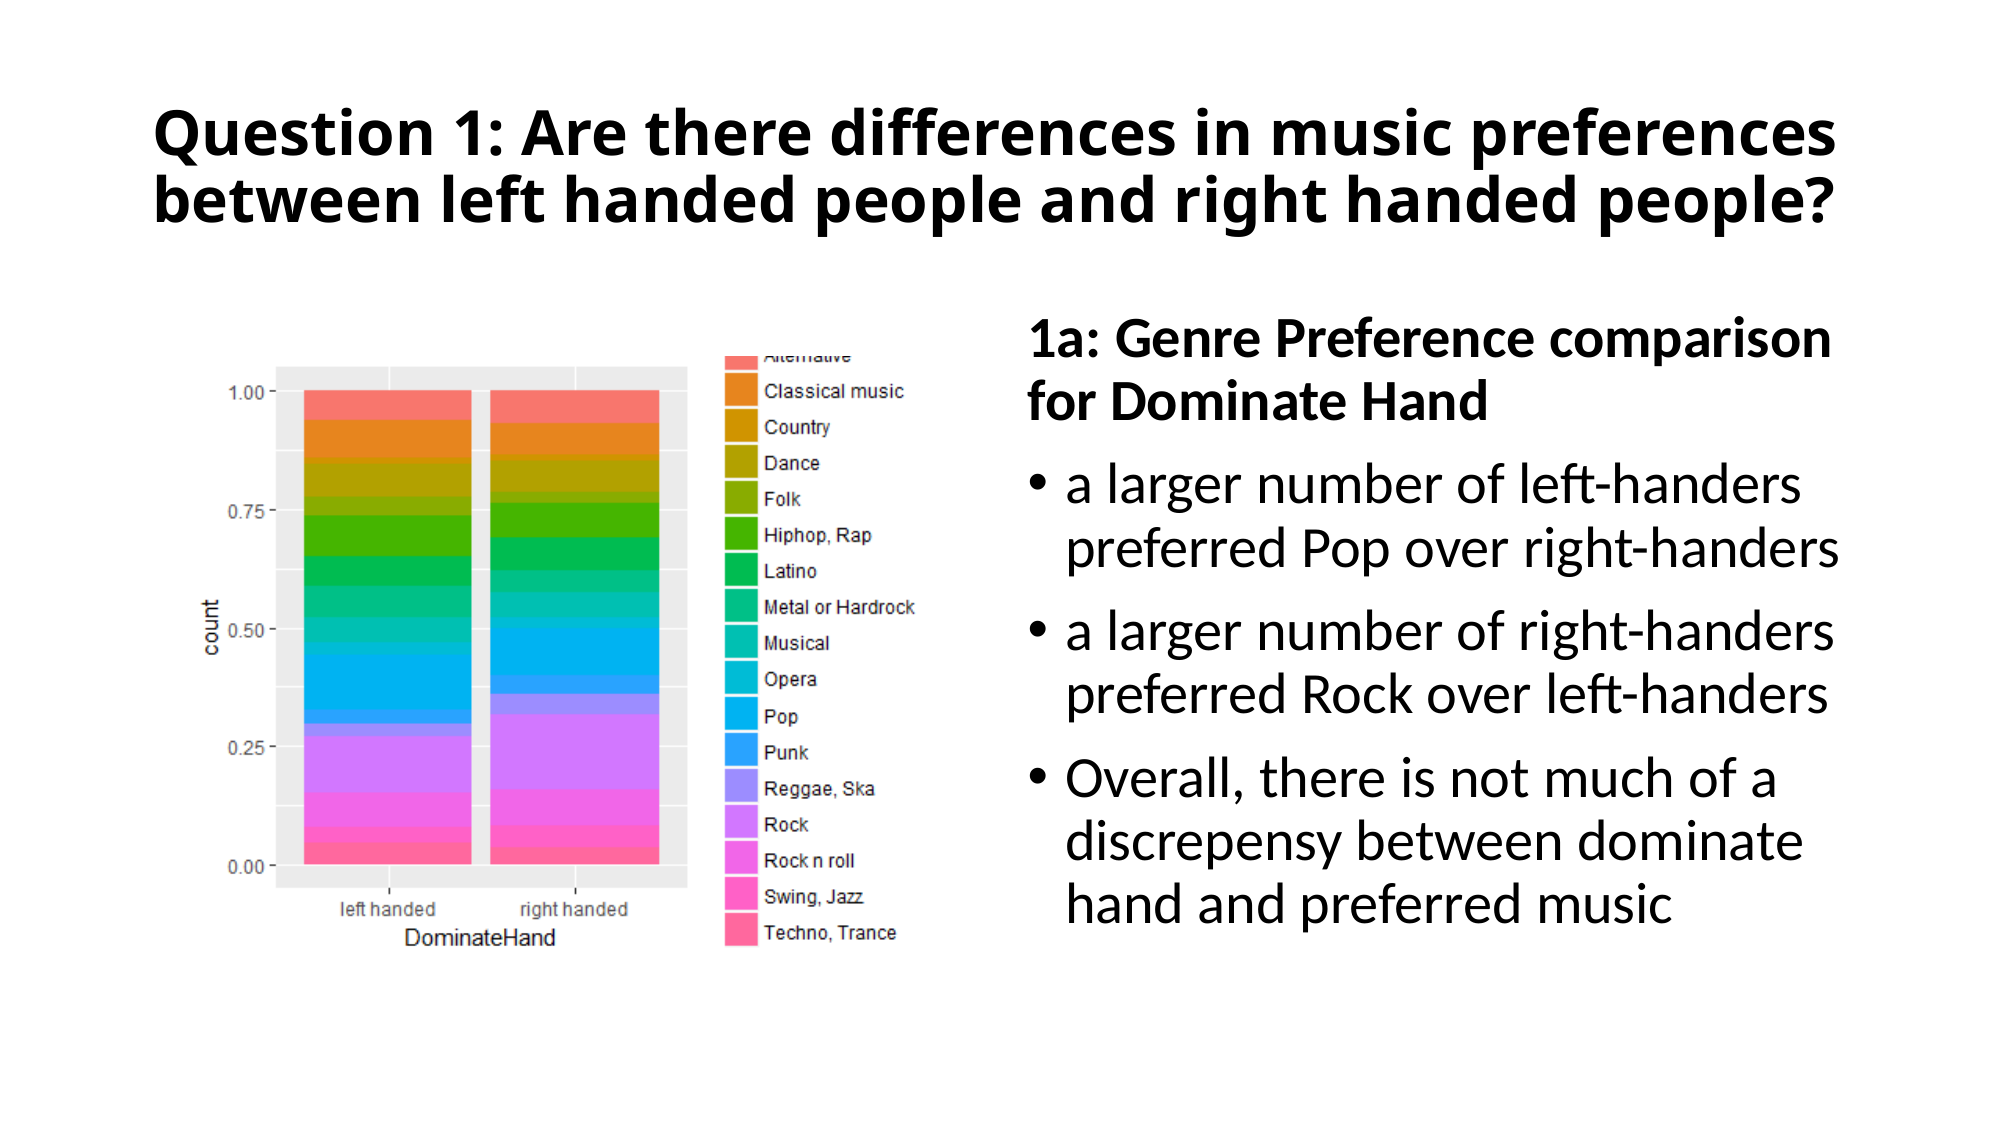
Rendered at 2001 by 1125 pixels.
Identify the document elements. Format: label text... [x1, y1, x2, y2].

title Question 1: Are there differences in music preferences between left handed people and right handed people? [137, 59, 1863, 278]
list 1a: Genre Preference comparison for Dominate Hand a larger number of left-handers preferred Pop over right-handers a larger number of right-handers preferred Rock over left-handers Overall, there is not much of a discrepensy between dominate hand and preferred music [1012, 299, 1863, 1014]
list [187, 356, 938, 957]
